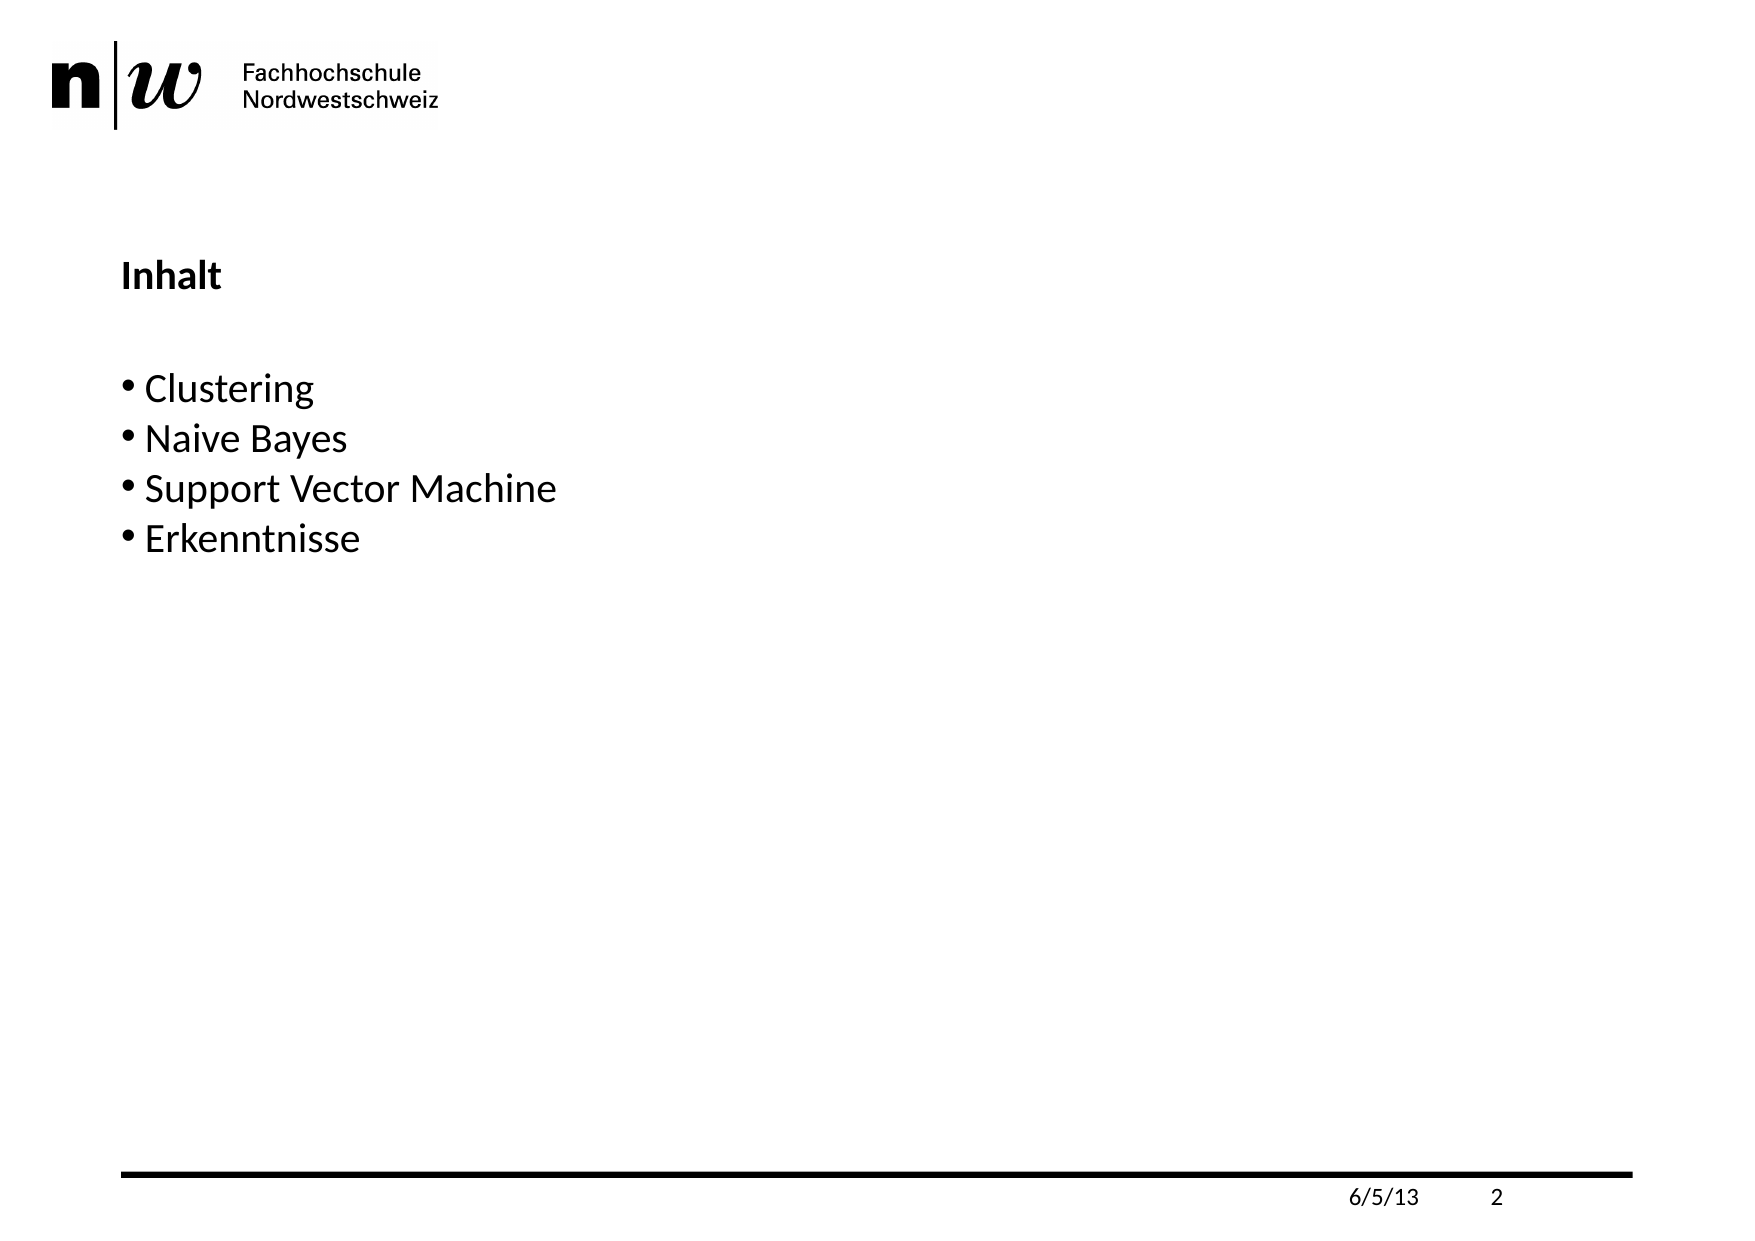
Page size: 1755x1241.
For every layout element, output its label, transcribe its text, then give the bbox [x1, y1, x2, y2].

text_box 2 [1490, 1180, 1633, 1210]
text_box Inhalt [120, 247, 1633, 307]
picture [52, 41, 438, 130]
text_box 6/5/13 [1348, 1180, 1490, 1210]
text_box Clustering Naive Bayes Support Vector Machine Erkenntnisse [121, 360, 1633, 1093]
